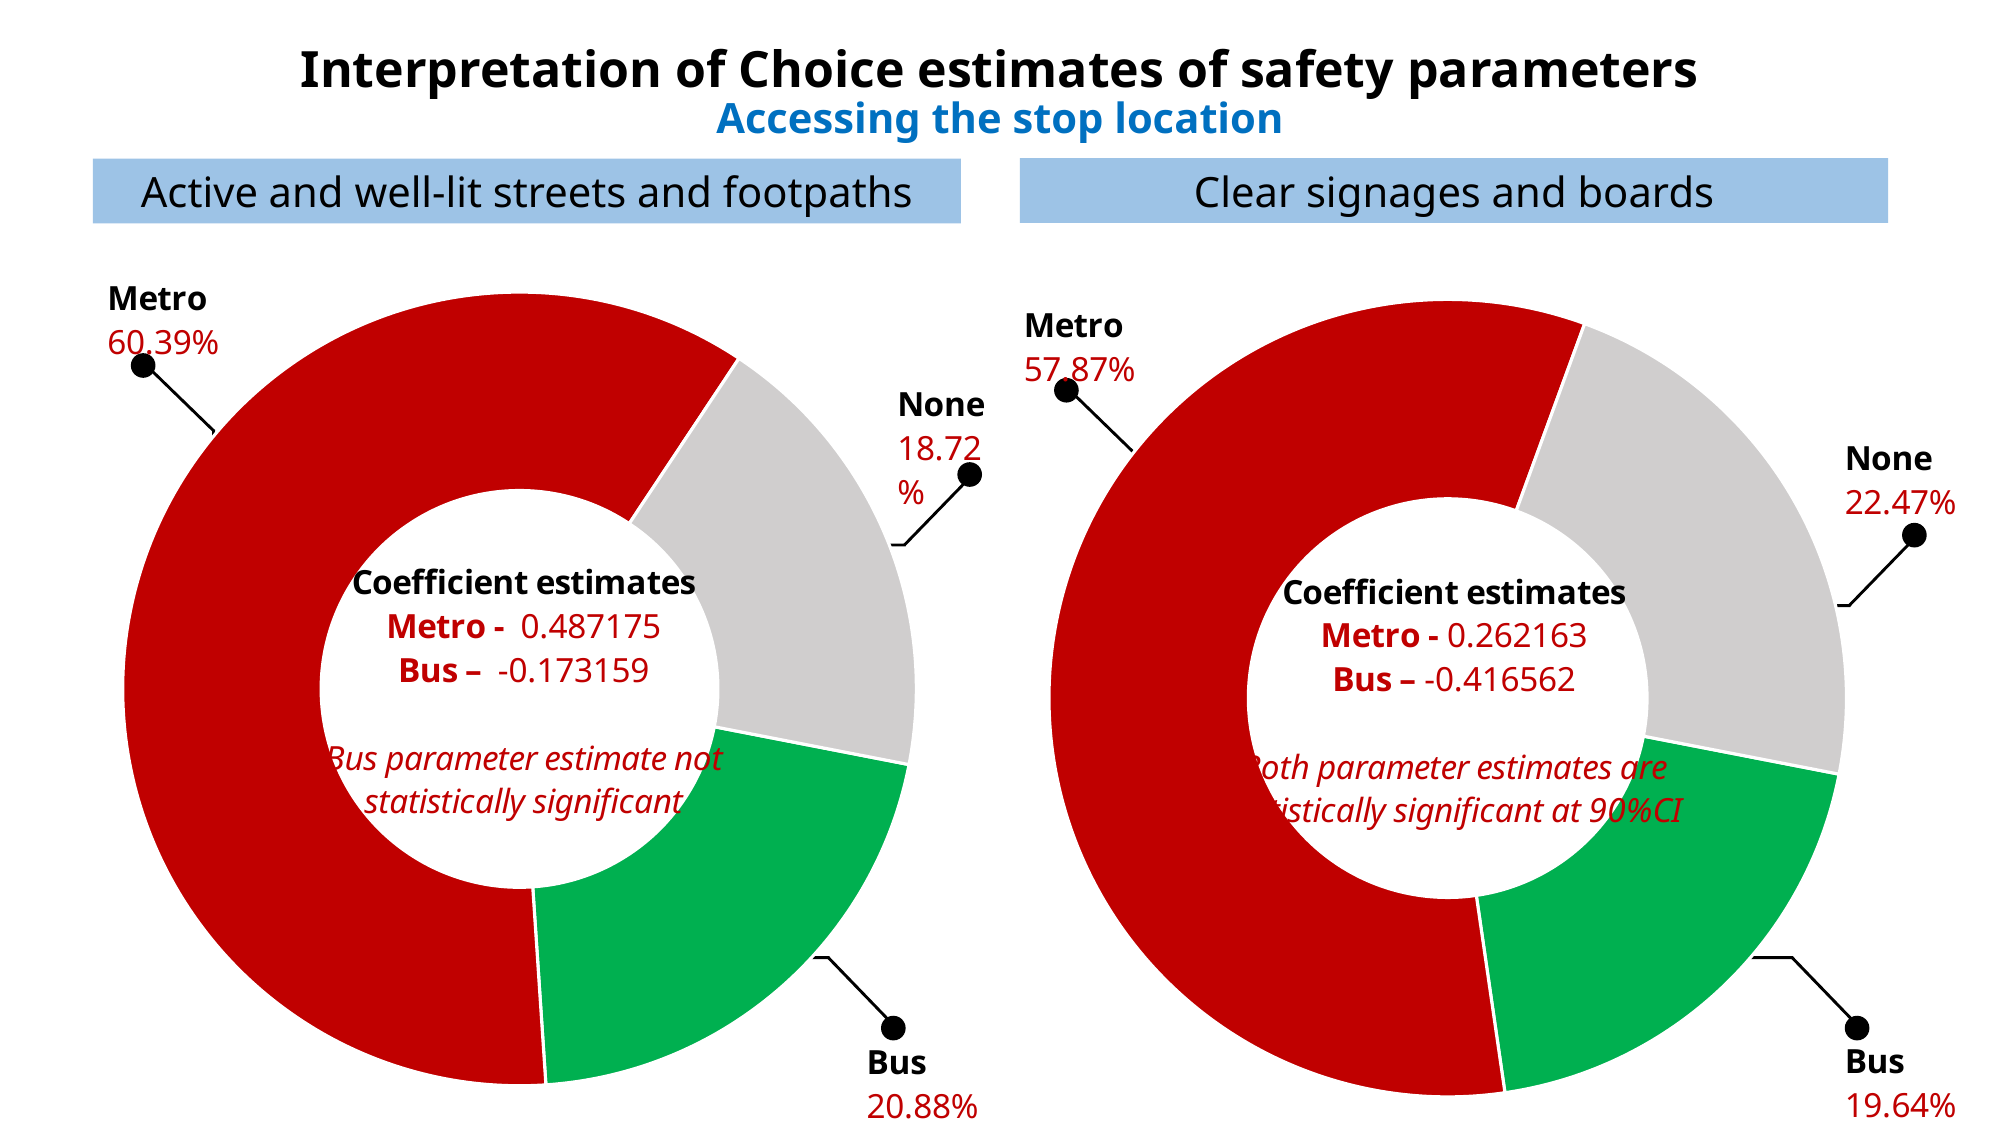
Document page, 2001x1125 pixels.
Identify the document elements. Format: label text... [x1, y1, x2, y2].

text_box Accessing the stop location [0, 84, 2000, 150]
chart [56, 145, 2000, 1125]
text_box Interpretation of Choice estimates of safety parameters [0, 29, 2000, 84]
